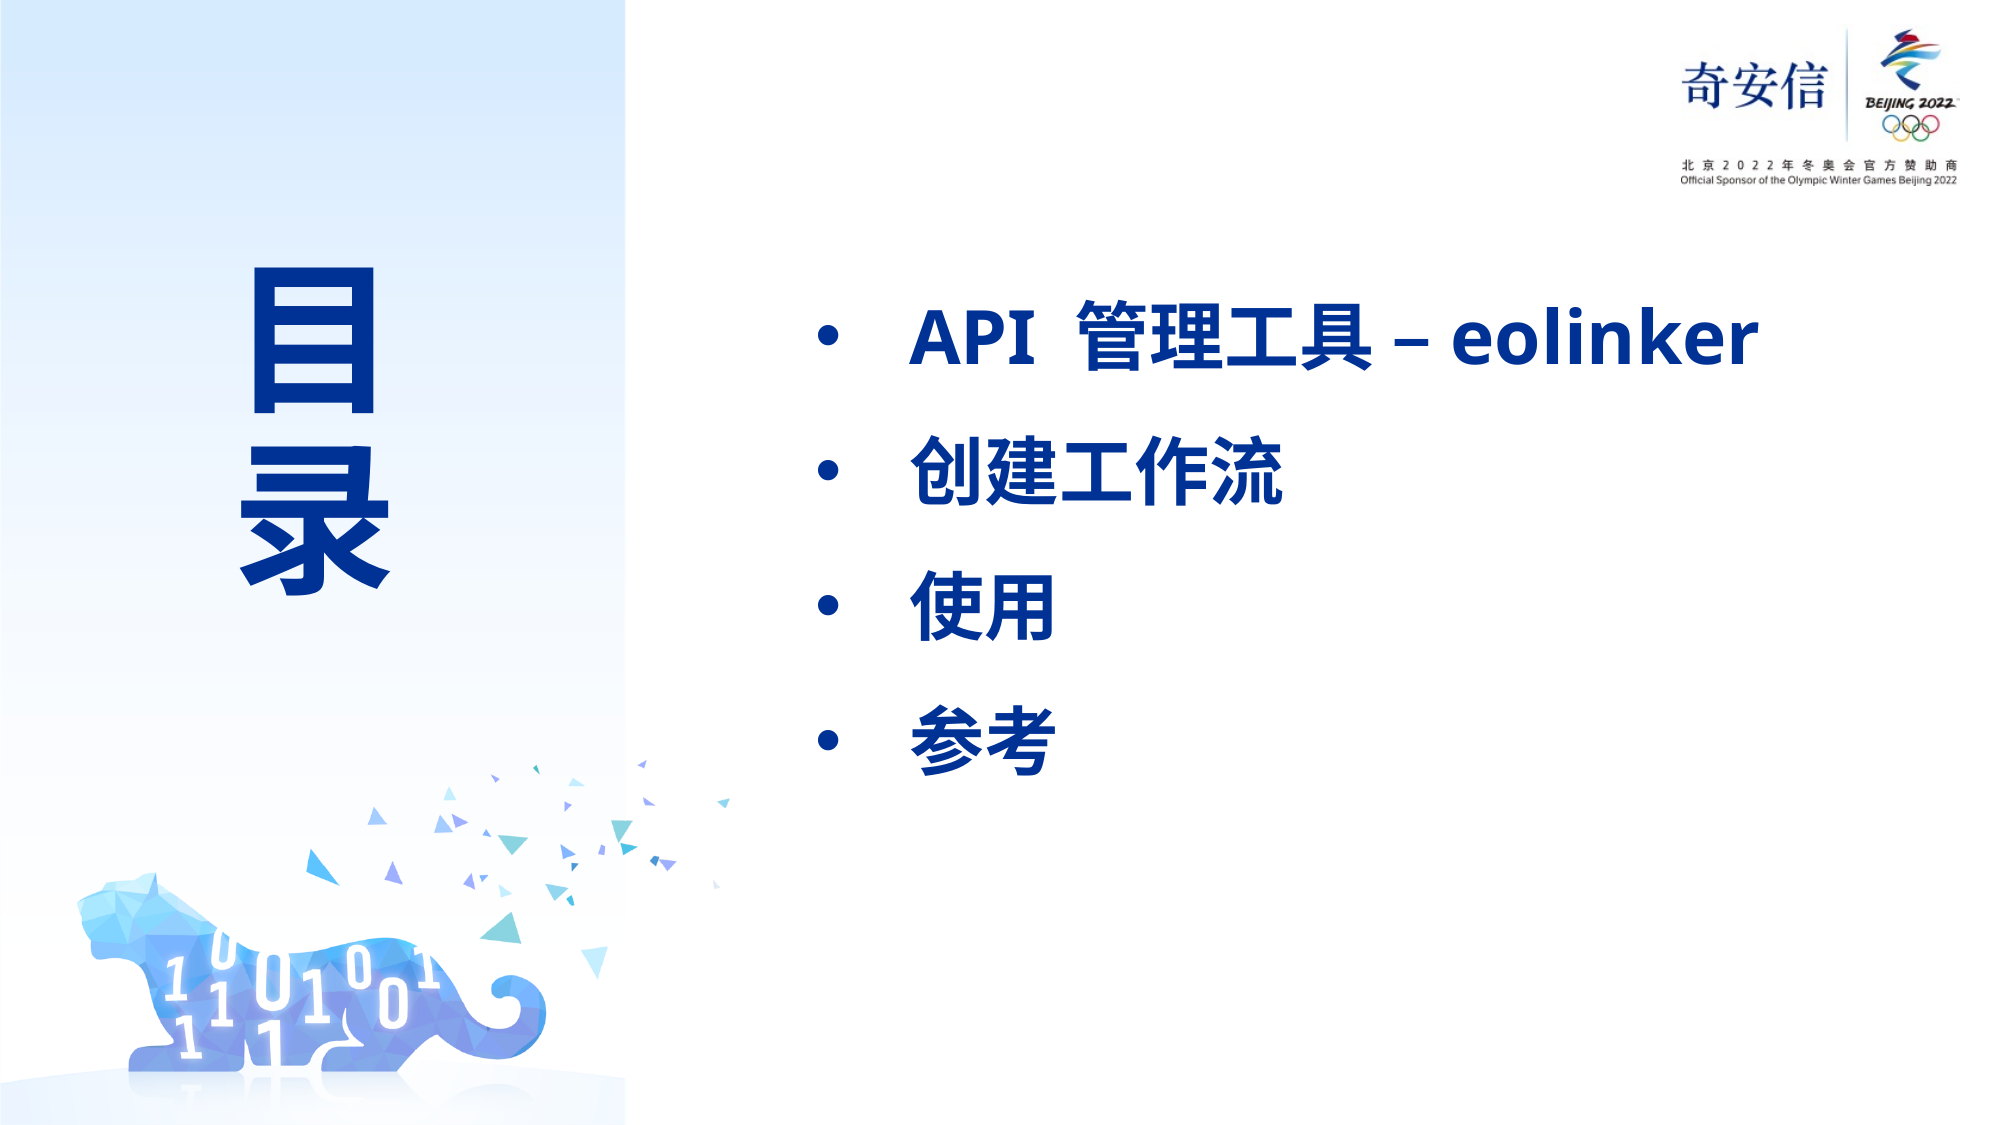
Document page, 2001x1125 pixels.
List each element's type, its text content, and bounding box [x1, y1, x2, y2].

picture [1681, 24, 1960, 186]
text_box API 管理工具 –eolinker 创建工作流 使用 参考 [800, 237, 1887, 902]
list 目录 [216, 249, 395, 577]
